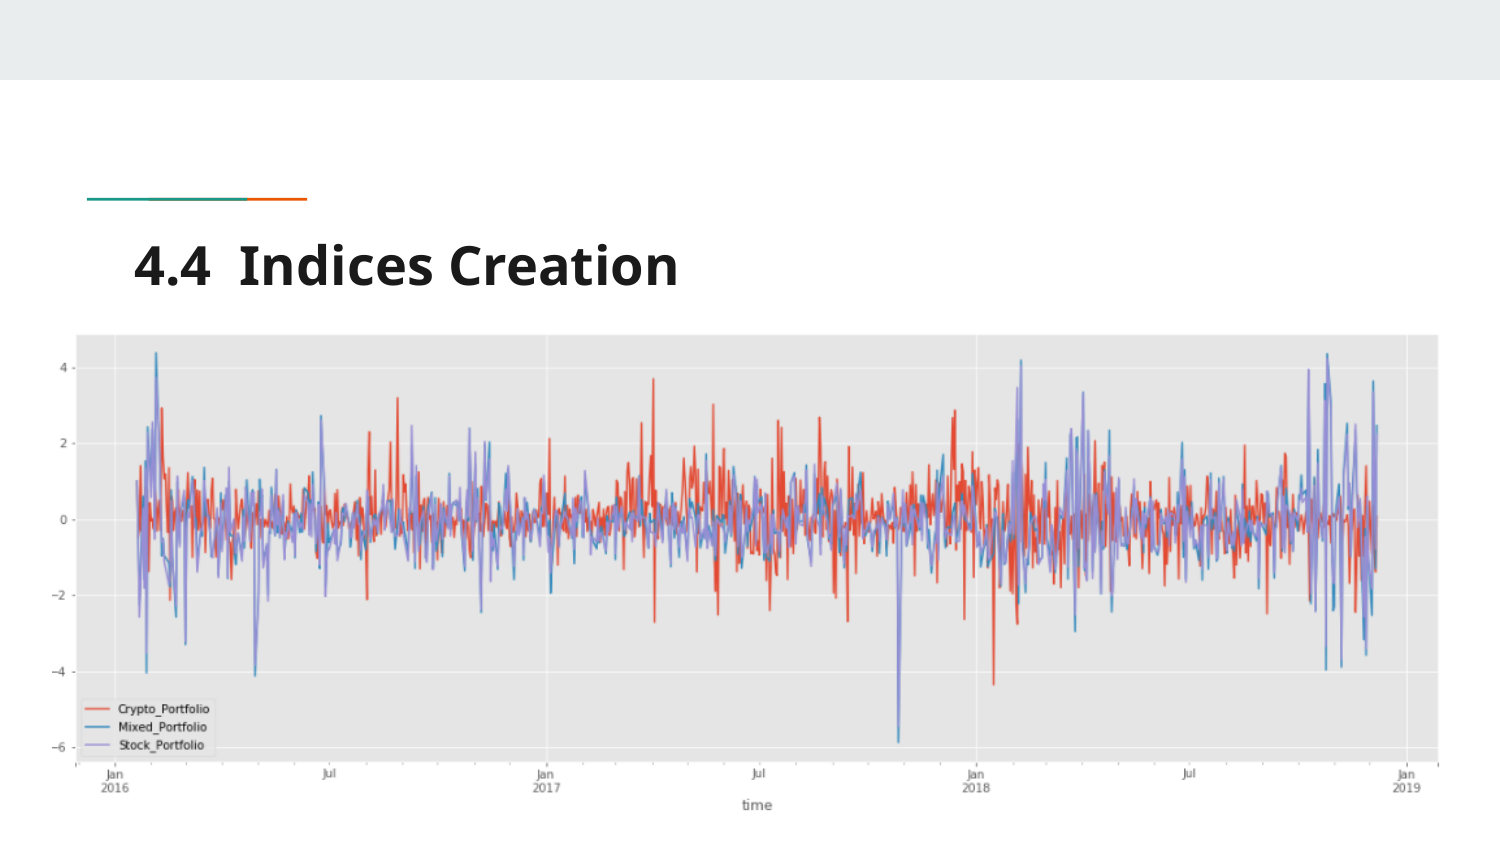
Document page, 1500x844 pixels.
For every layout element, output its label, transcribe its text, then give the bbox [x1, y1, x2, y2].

title 4.4 Indices Creation [119, 216, 1381, 305]
picture [52, 328, 1443, 819]
